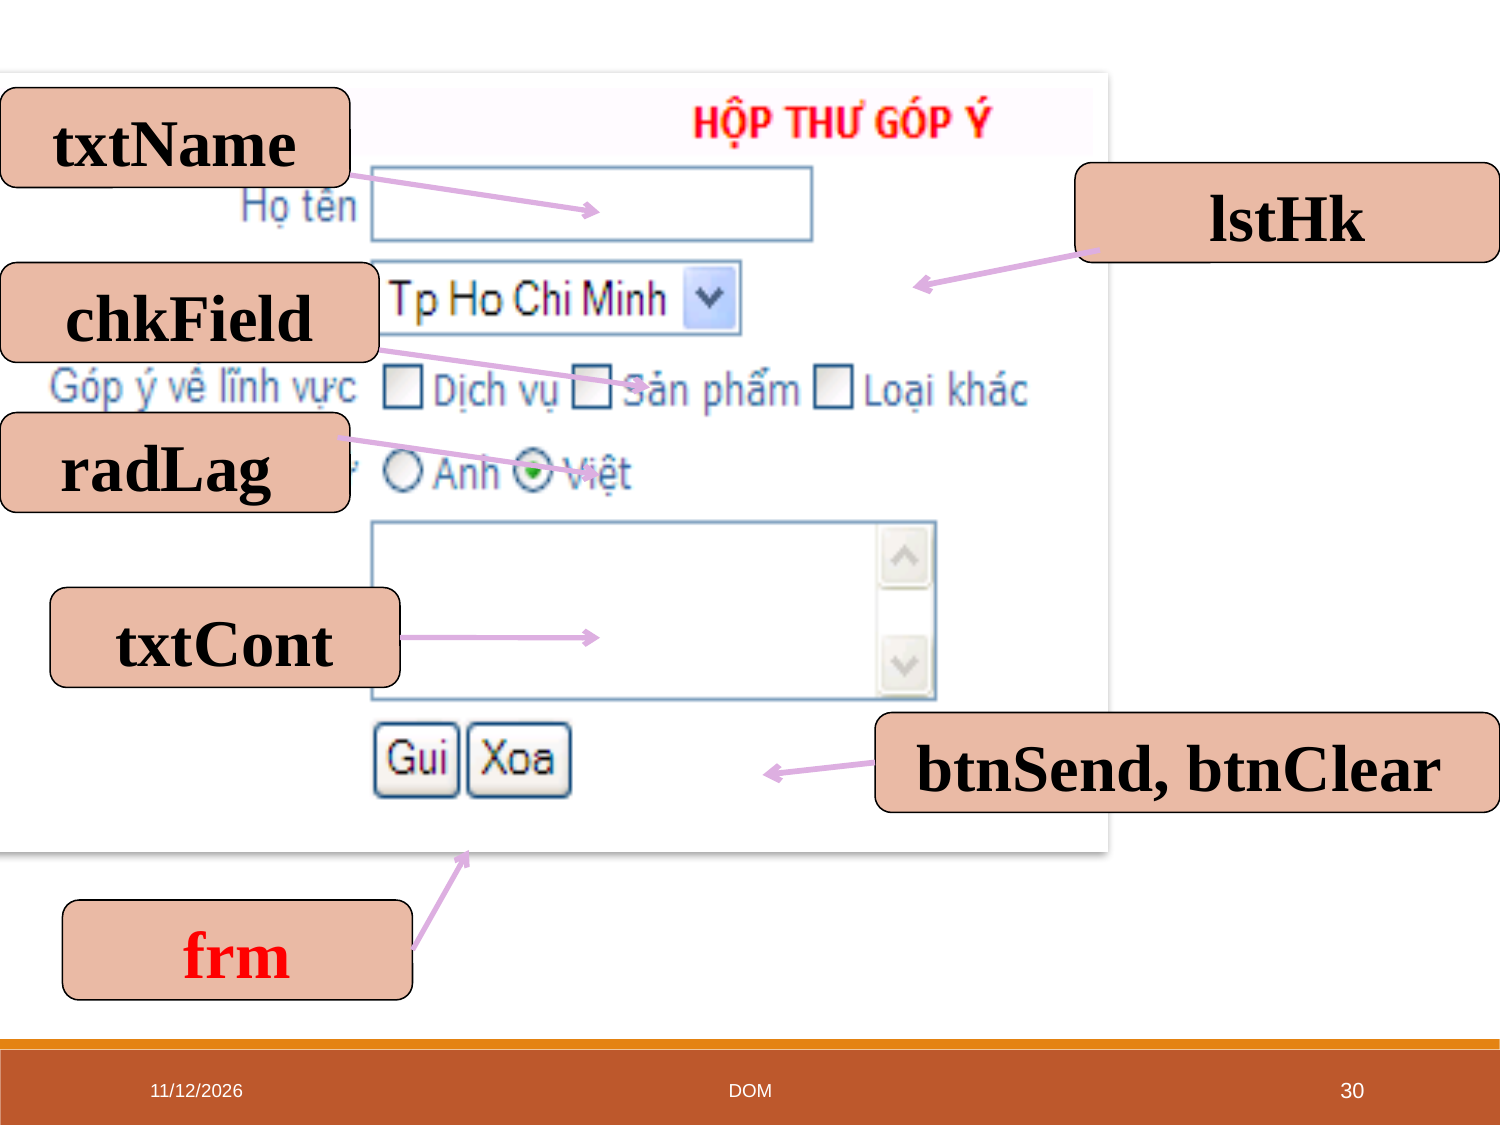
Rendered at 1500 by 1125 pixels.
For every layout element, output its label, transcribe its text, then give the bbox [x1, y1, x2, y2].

slide_number 30 [1218, 1059, 1380, 1120]
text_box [0, 86, 601, 214]
footer DOM [453, 1059, 1047, 1120]
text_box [0, 261, 651, 388]
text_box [61, 849, 470, 1001]
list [0, 86, 1094, 838]
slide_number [135, 1059, 440, 1120]
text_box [761, 711, 1500, 813]
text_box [49, 586, 601, 688]
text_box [911, 161, 1500, 289]
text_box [0, 411, 601, 513]
